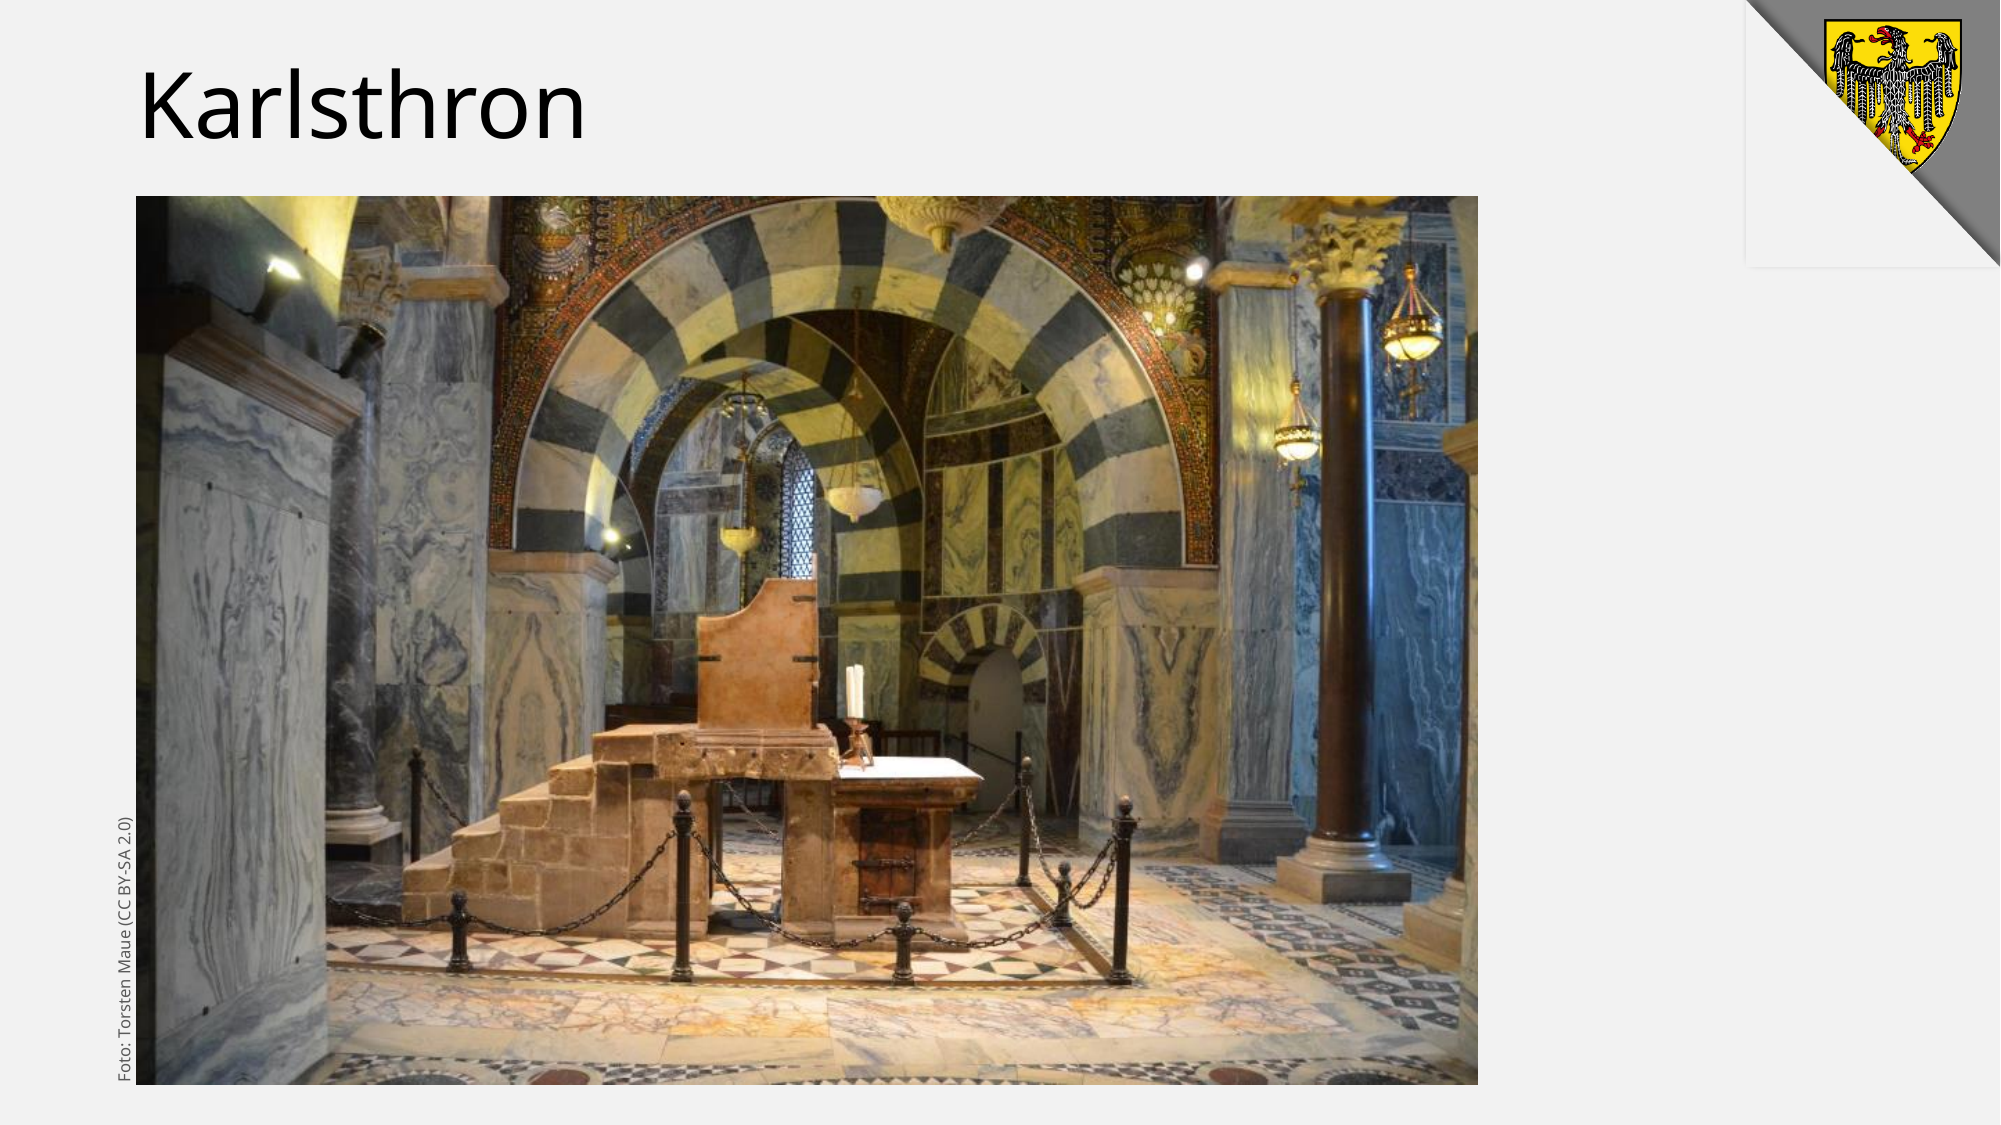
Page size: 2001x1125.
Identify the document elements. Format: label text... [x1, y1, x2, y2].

picture [1824, 19, 1962, 186]
title Karlsthron [137, 59, 1863, 173]
text_box Foto: Torsten Maue (CC BY-SA 2.0) [113, 811, 136, 1083]
picture [136, 196, 1478, 1085]
